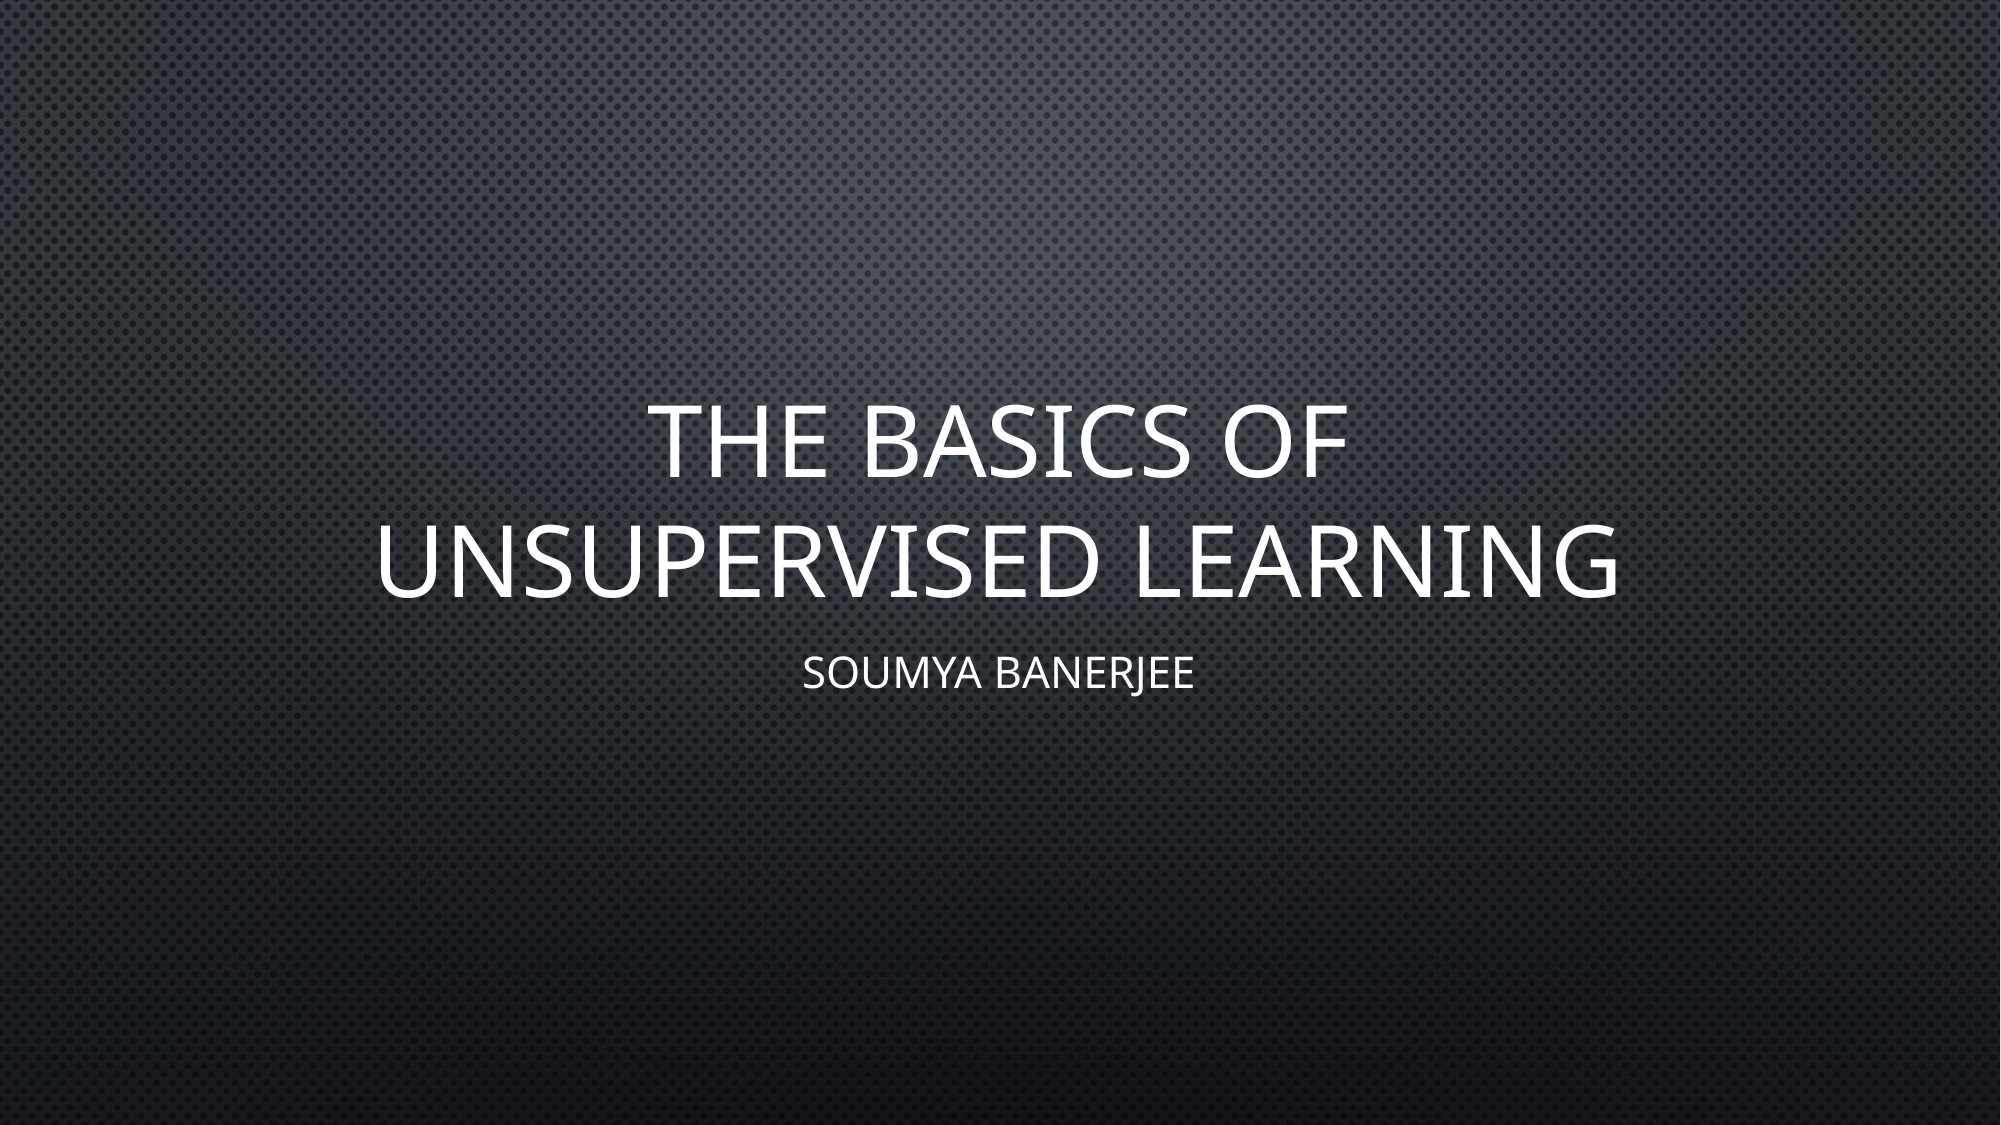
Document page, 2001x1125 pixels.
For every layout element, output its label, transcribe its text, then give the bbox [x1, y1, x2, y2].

subtitle Soumya banerjee [287, 637, 1711, 950]
title The basics of unsupervised learning [287, 99, 1711, 625]
